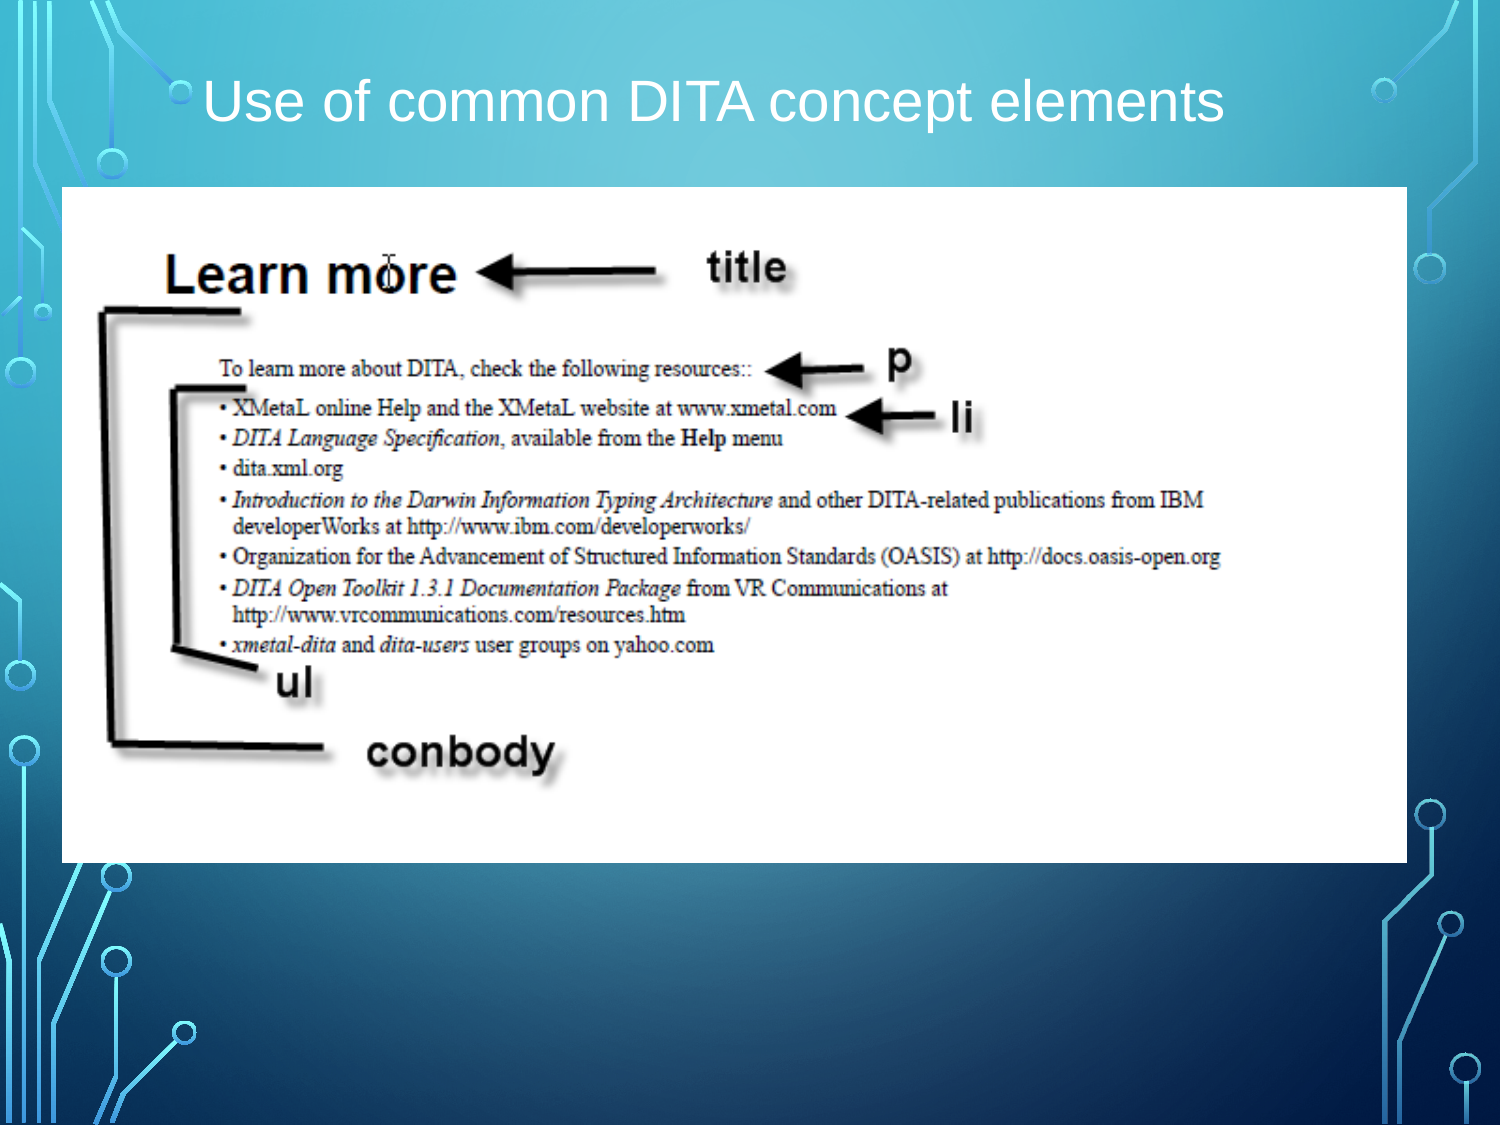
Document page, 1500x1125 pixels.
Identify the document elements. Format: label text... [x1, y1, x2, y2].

text_box Use of common DITA concept elements [187, 37, 1407, 168]
title Concept Example [140, 101, 1360, 187]
picture [62, 187, 1407, 863]
